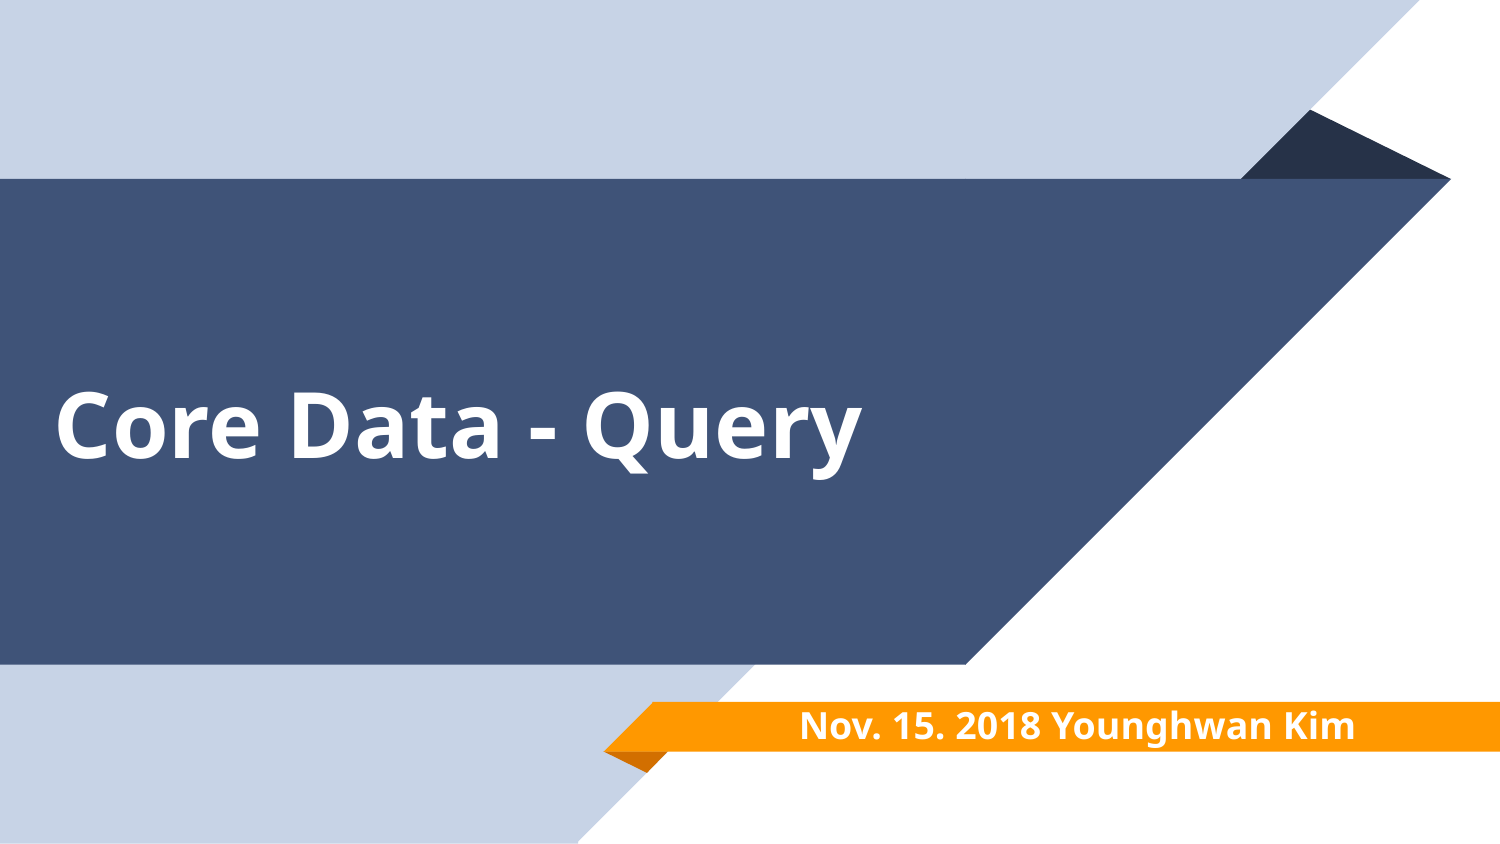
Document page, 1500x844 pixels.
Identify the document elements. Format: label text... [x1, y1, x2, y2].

text_box Nov. 15. 2018 Younghwan Kim [783, 681, 1386, 768]
title Core Data - Query [38, 178, 1076, 665]
